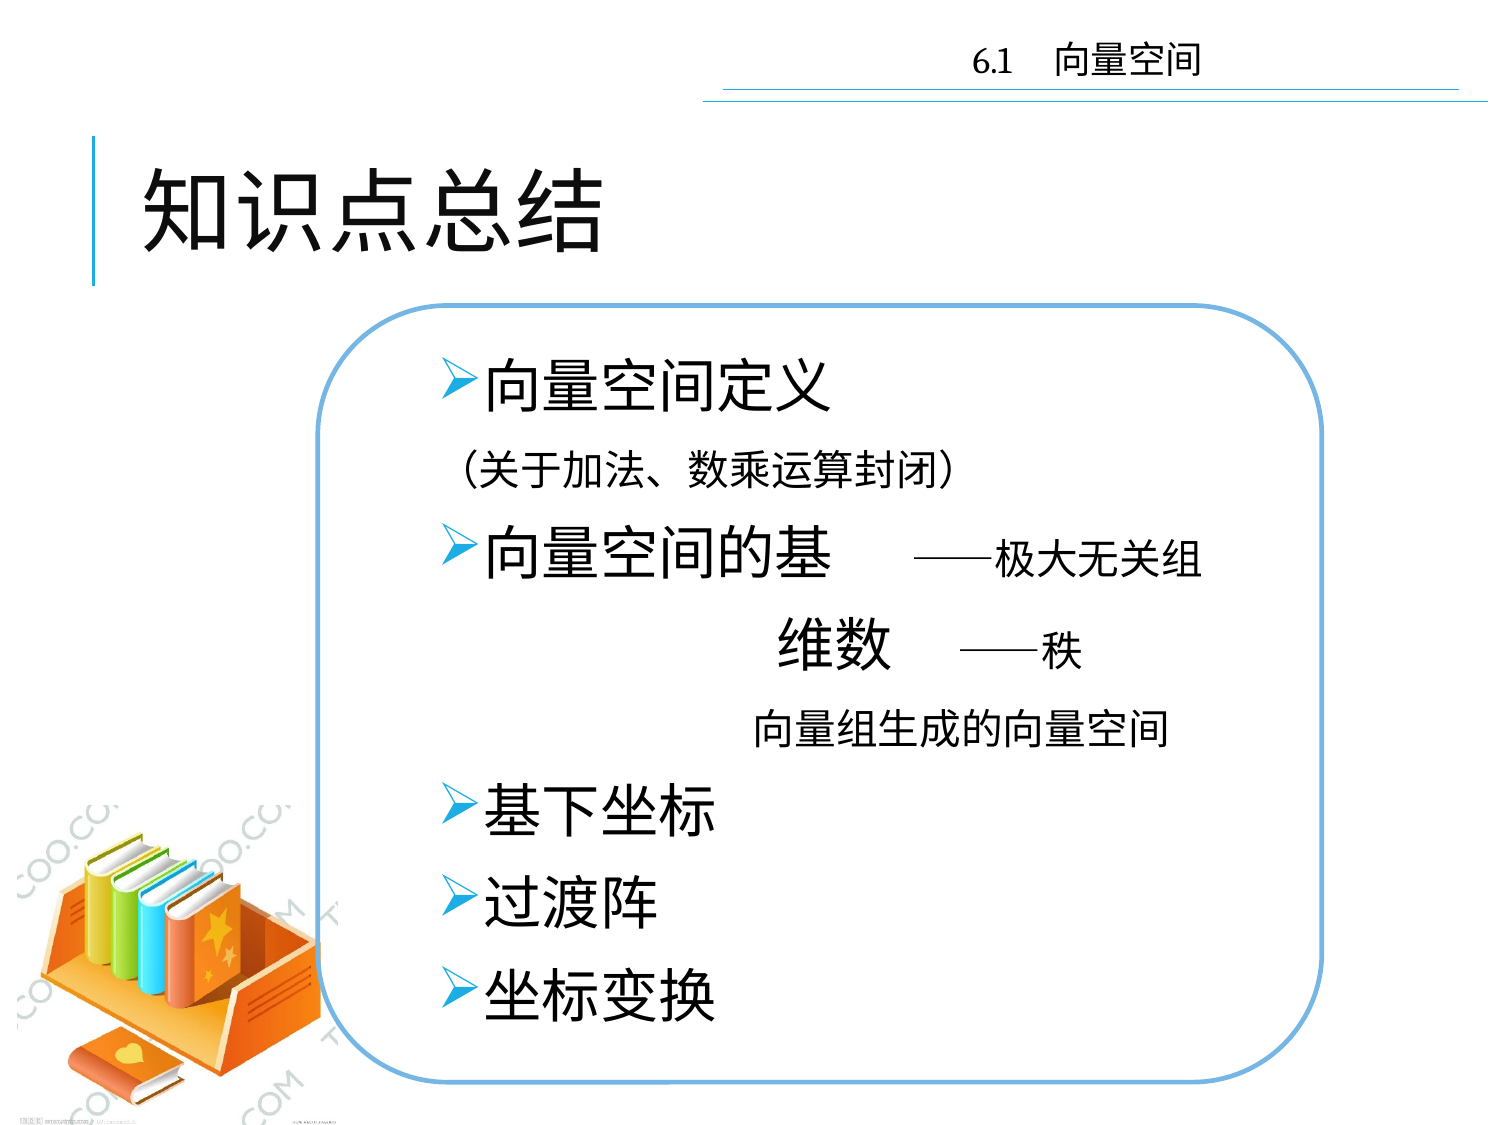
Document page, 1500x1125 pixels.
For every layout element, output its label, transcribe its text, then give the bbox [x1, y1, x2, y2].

picture [17, 804, 338, 1125]
title 知识点总结 [126, 96, 1322, 342]
text_box [316, 304, 1324, 1084]
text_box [702, 28, 1489, 102]
